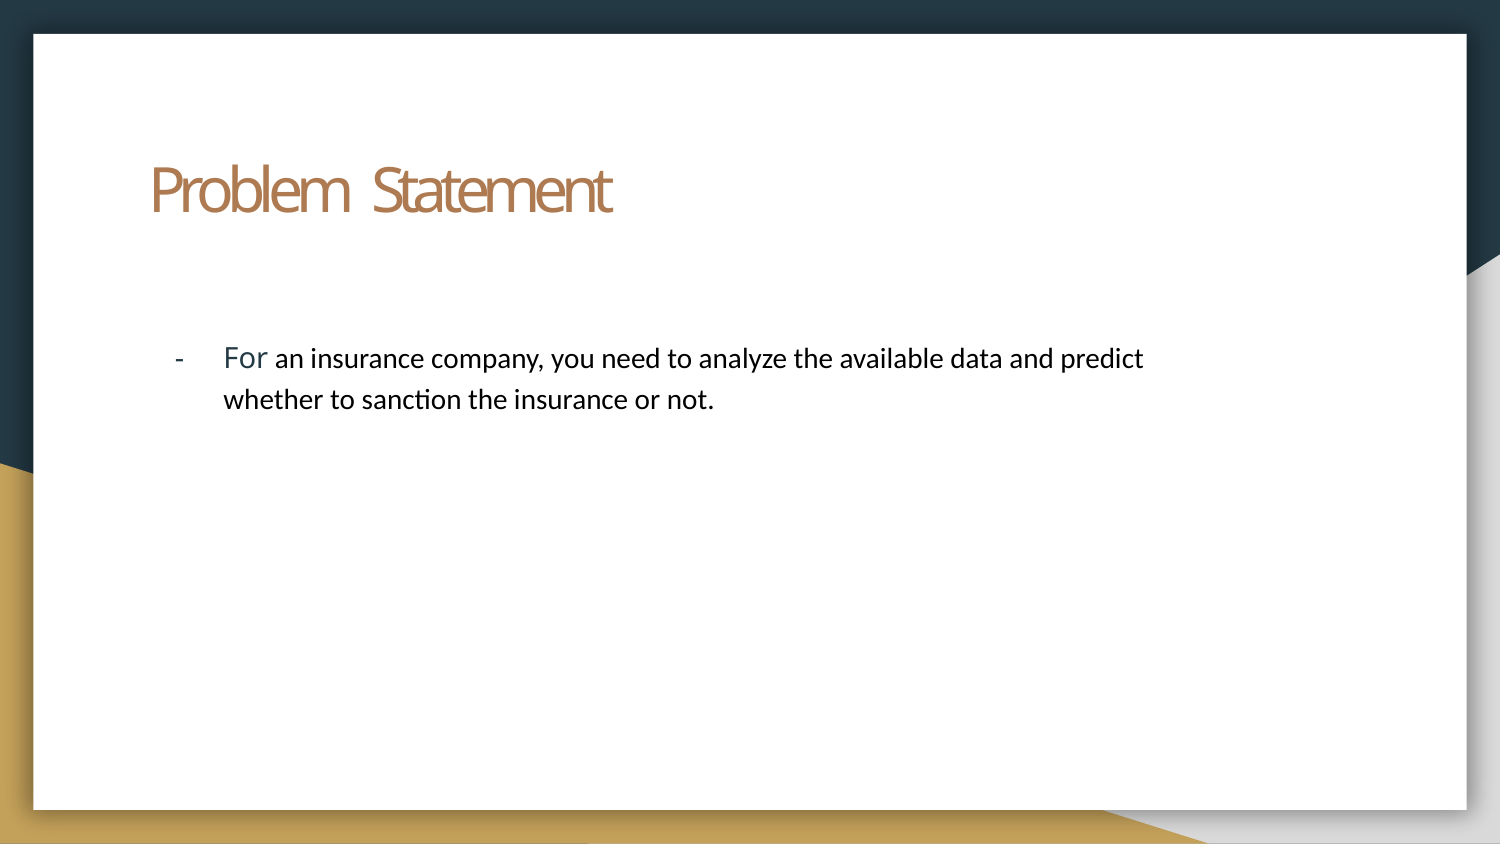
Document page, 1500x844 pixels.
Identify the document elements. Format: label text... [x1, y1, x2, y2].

text_box Problem Statement [146, 148, 690, 226]
picture [0, 0, 1500, 844]
text_box - For an insurance company, you need to analyze the available data and predict whether to sanction the insurance or not. [173, 331, 1226, 415]
